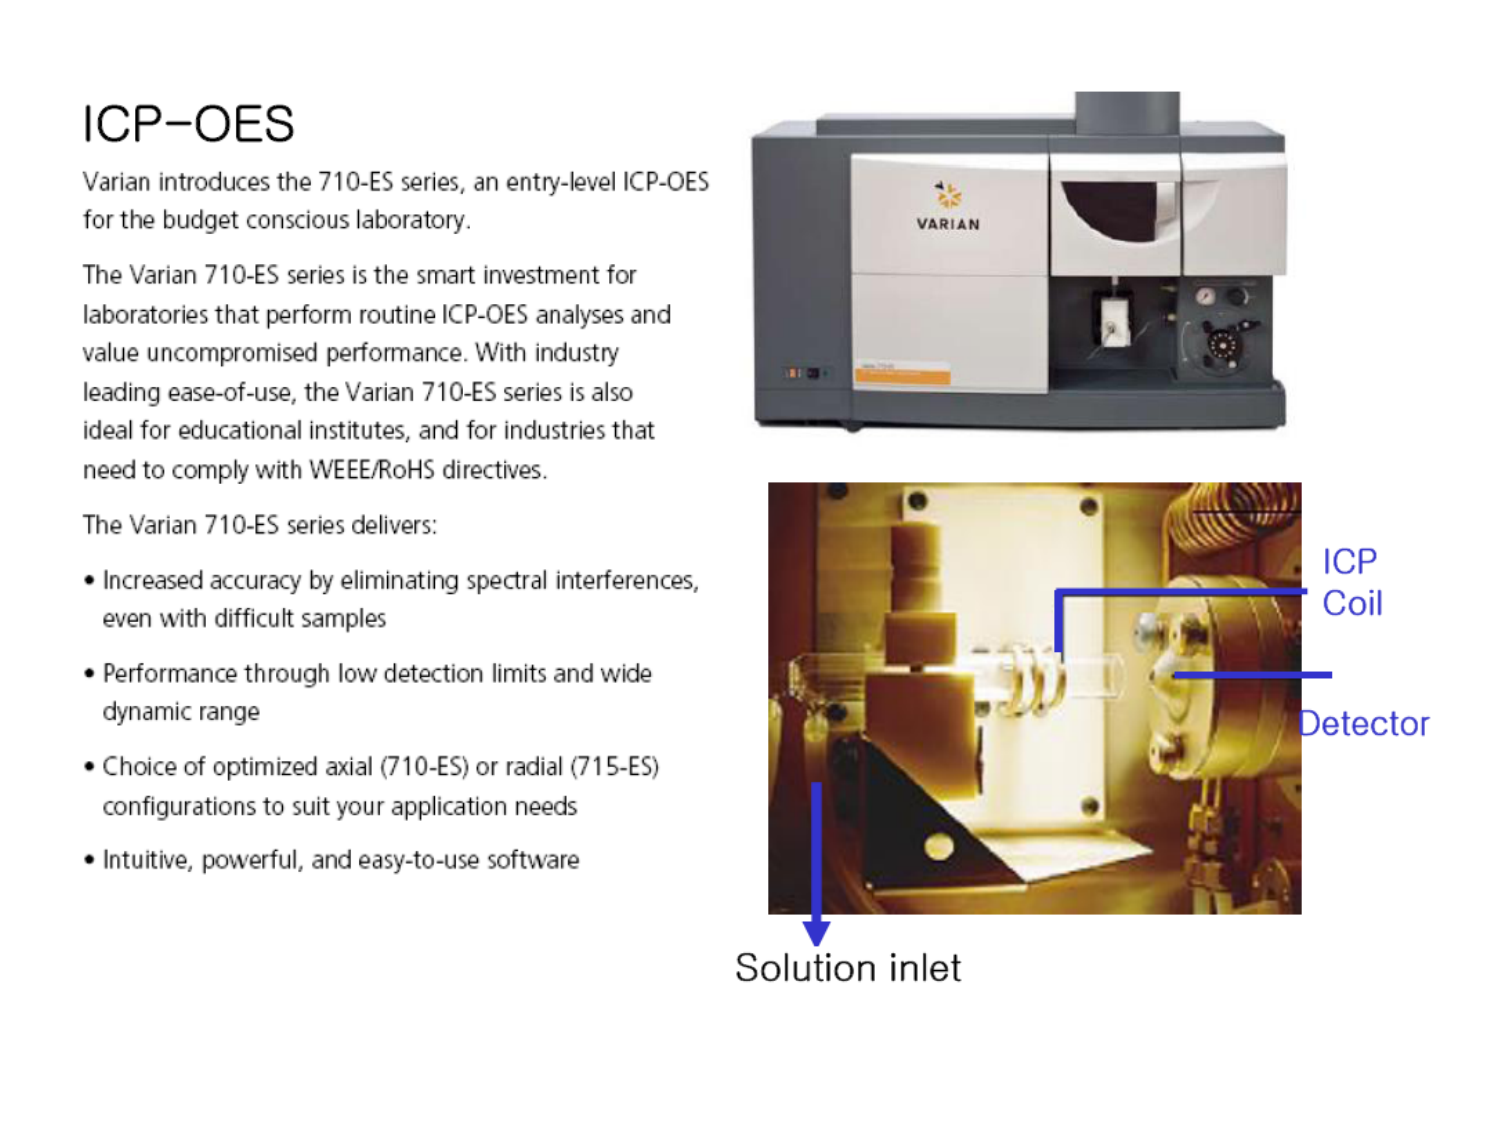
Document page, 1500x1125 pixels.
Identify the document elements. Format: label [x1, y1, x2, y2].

picture [76, 77, 1436, 1000]
